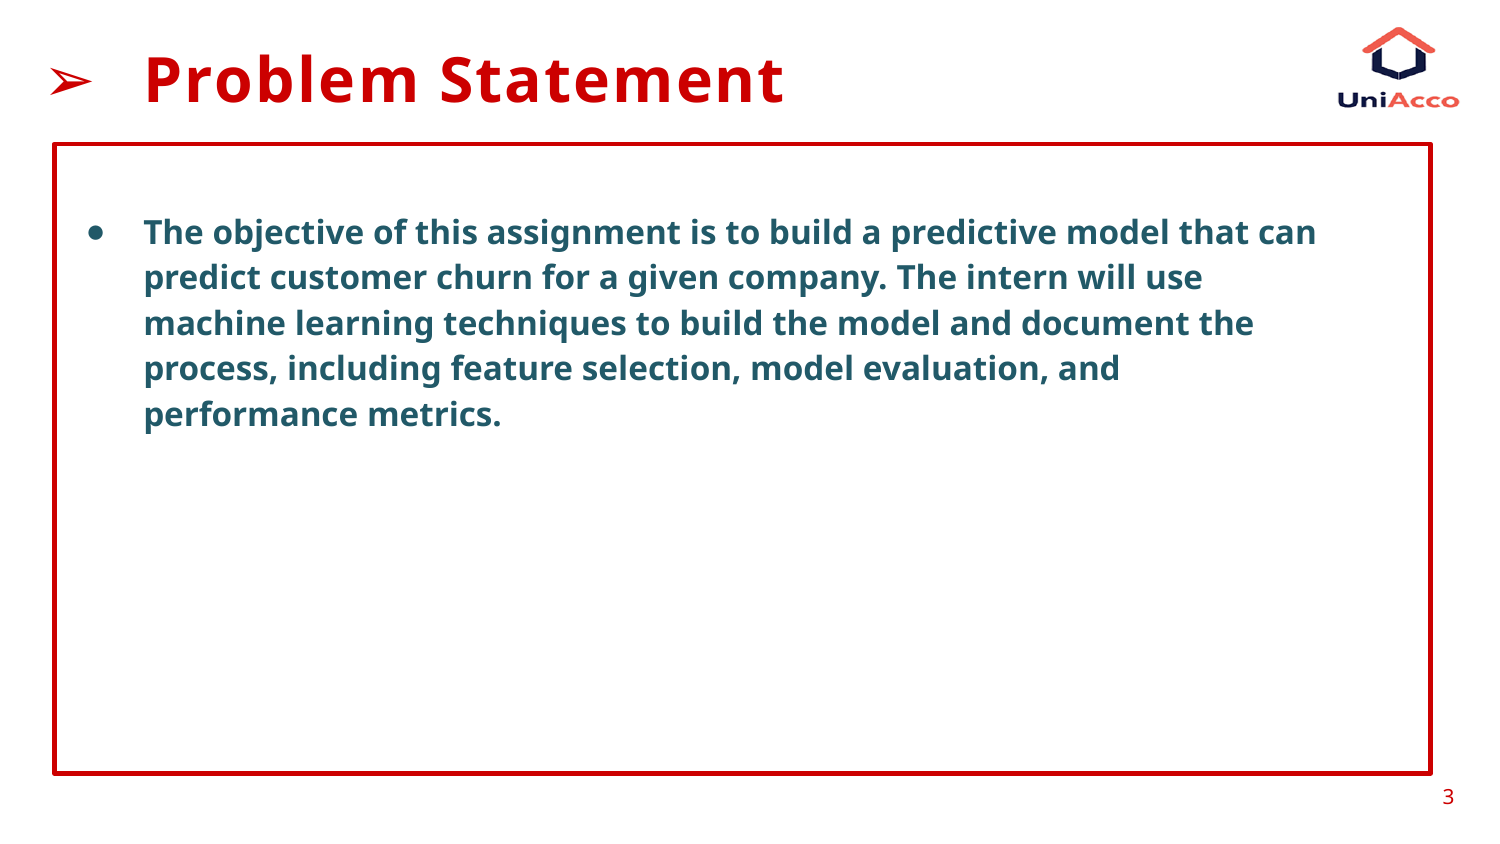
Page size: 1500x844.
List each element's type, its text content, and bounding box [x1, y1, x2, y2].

slide_number 3 [1436, 783, 1473, 844]
picture [1297, 0, 1500, 135]
text_box [54, 144, 1431, 774]
text_box Problem Statement The objective of this assignment is to build a predictive model that can predict customer churn for a given company. The intern will use machine learning techniques to build the model and document the process, including feature selection, model evaluation, and performance metrics. [41, 38, 1418, 433]
